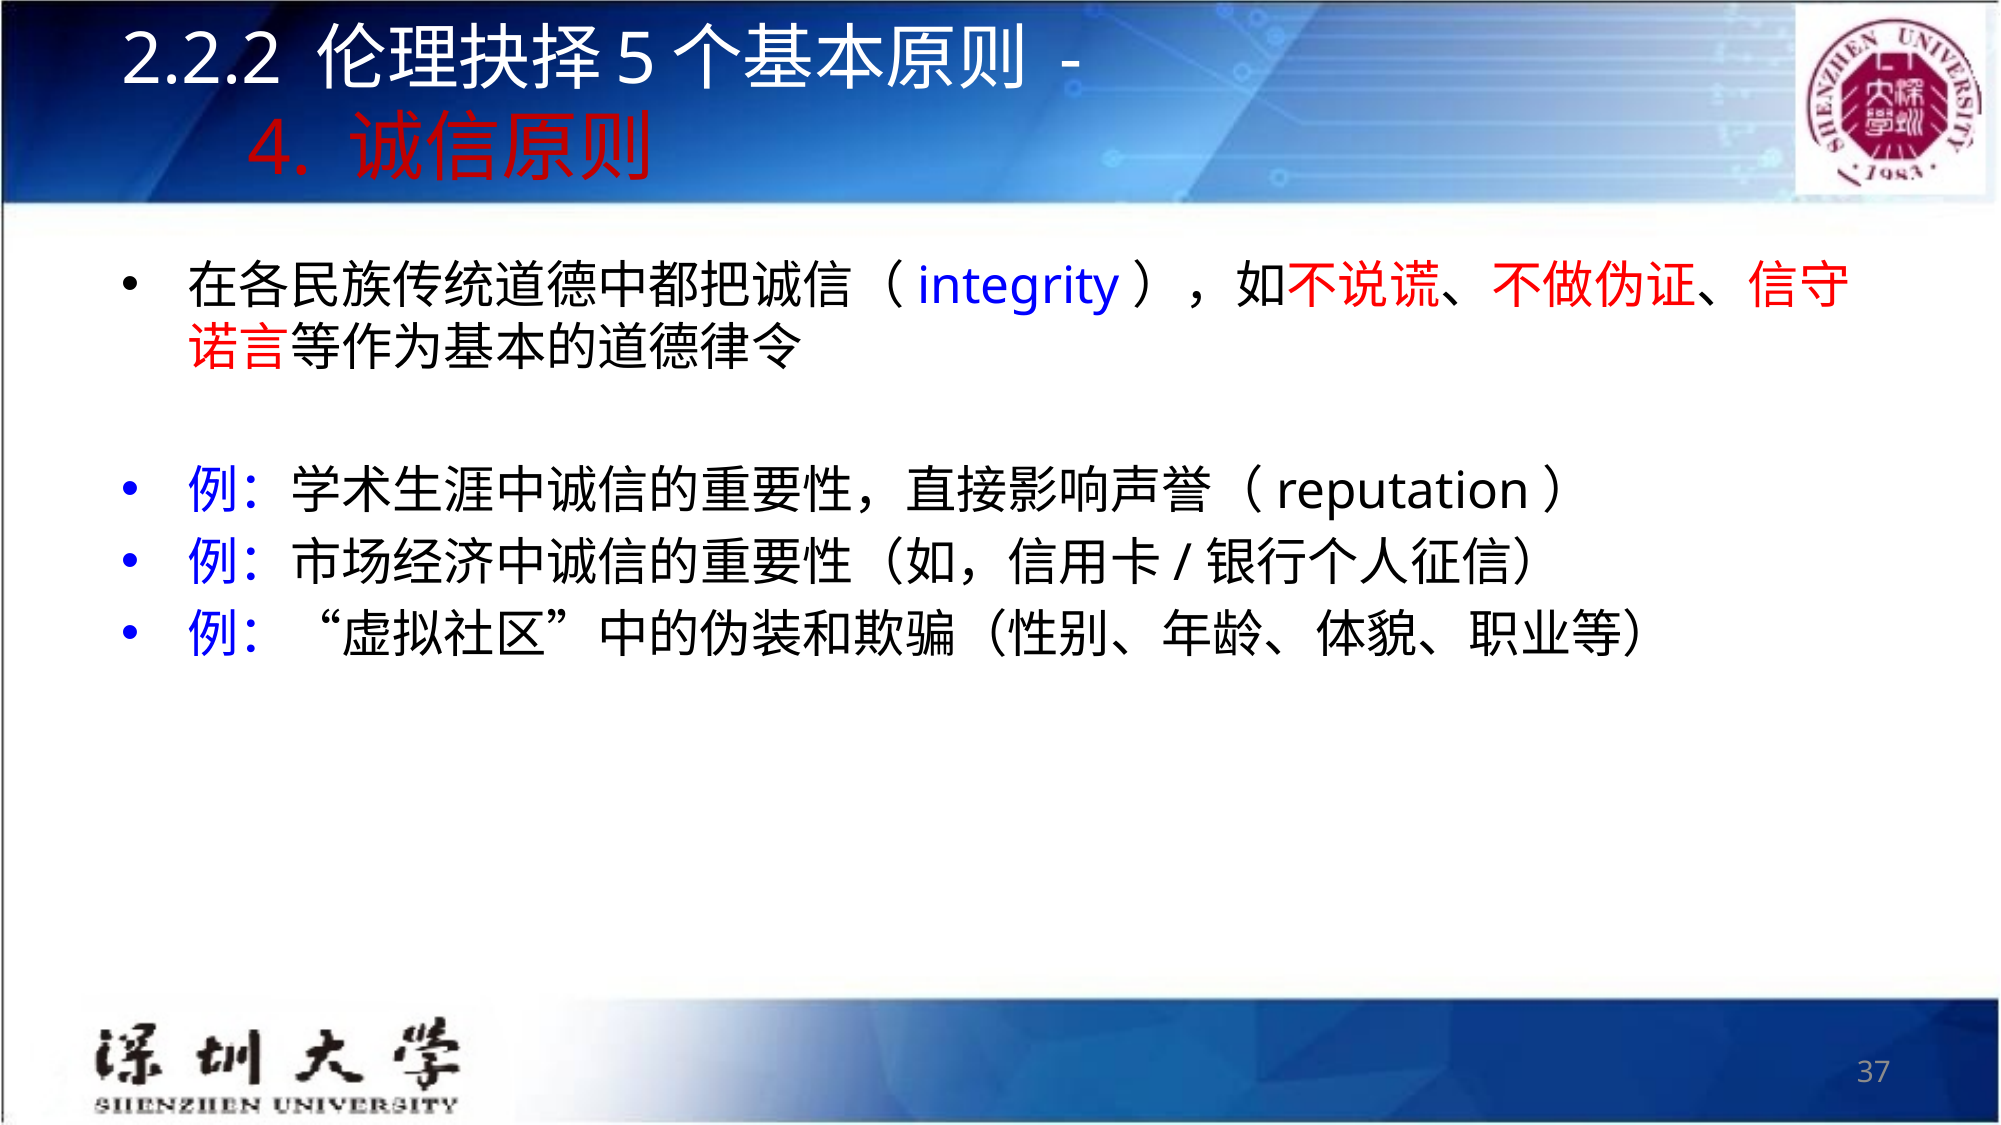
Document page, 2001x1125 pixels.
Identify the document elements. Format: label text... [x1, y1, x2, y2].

title 2.2.2 伦理抉择5个基本原则 - 4. 诚信原则 [112, 7, 1888, 196]
slide_number 37 [1433, 1042, 1900, 1103]
picture [0, 0, 2001, 1125]
list 在各民族传统道德中都把诚信（integrity），如不说谎、不做伪证、信守诺言等作为基本的道德律令 例：学术生涯中诚信的重要性，直接影响声誉（reputation） 例：市场经济中诚信的重要性（如，信用卡/银行个人征信） 例：“虚拟社区”中的伪装和欺骗（性别、年龄、体貌、职业等） [112, 247, 1888, 991]
